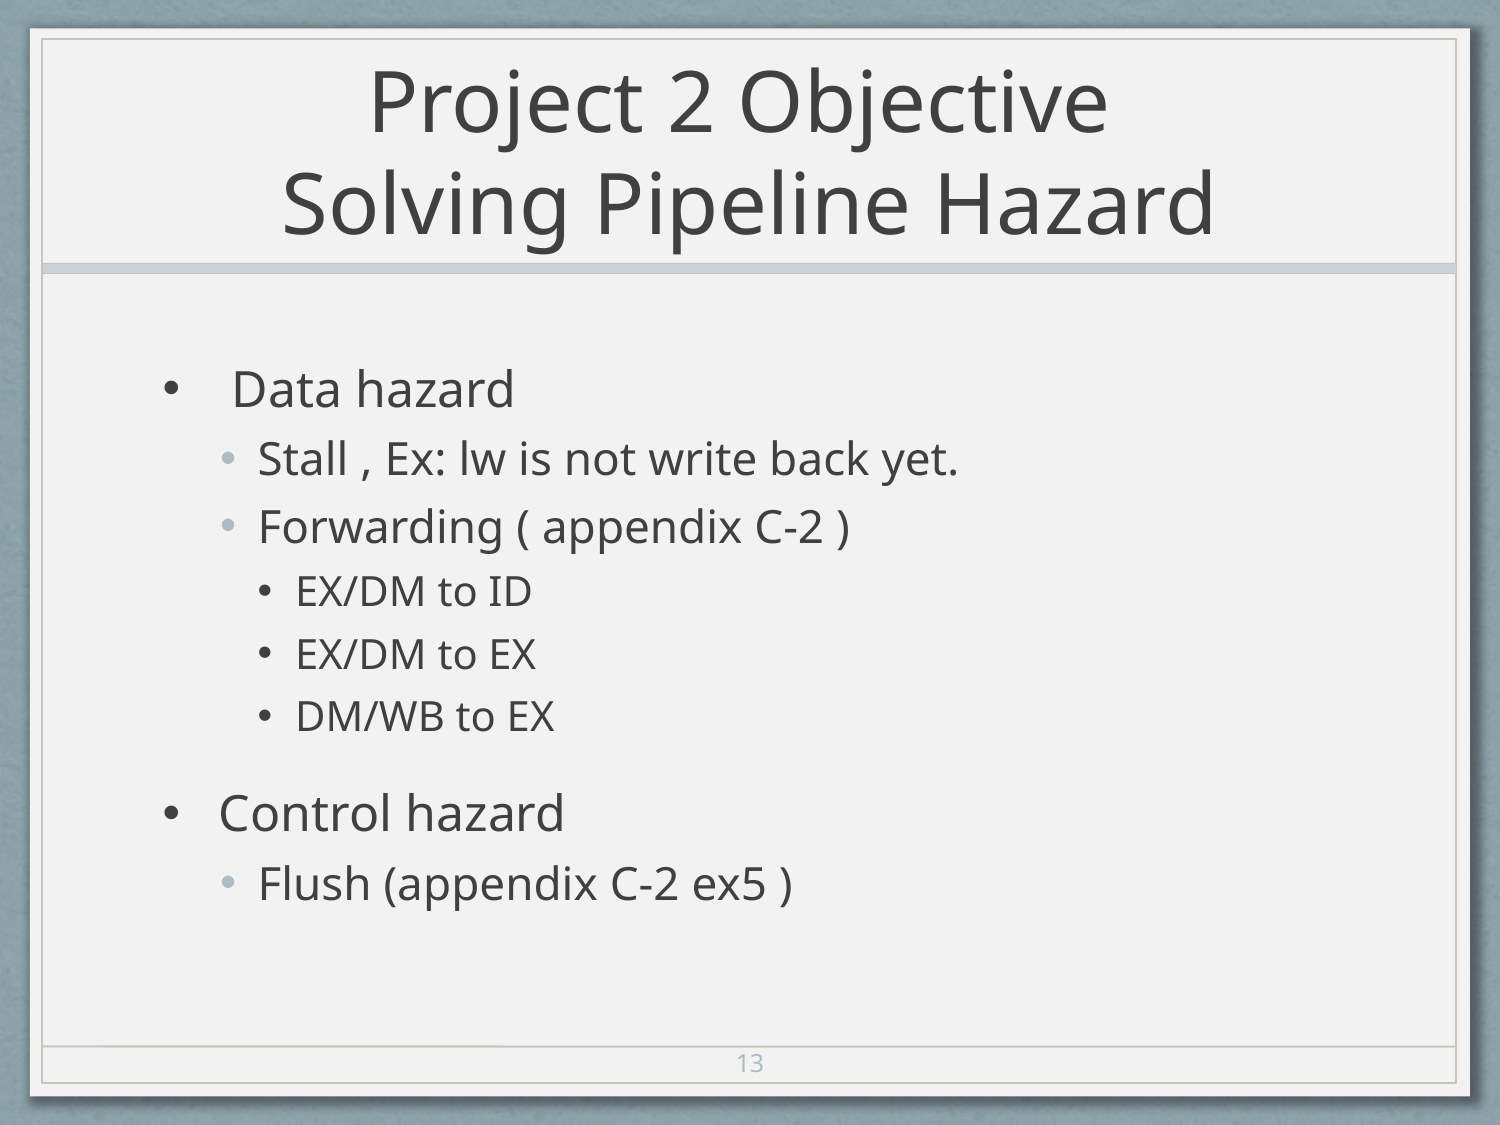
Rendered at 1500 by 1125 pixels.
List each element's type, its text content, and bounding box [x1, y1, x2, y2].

list Data hazard Stall , Ex: lw is not write back yet. Forwarding ( appendix C-2 ) EX/DM to ID EX/DM to EX DM/WB to EX Control hazard Flush (appendix C-2 ex5 ) [147, 350, 1353, 995]
title Project 2 Objective Solving Pipeline Hazard [147, 40, 1353, 260]
slide_number 13 [687, 1042, 813, 1088]
